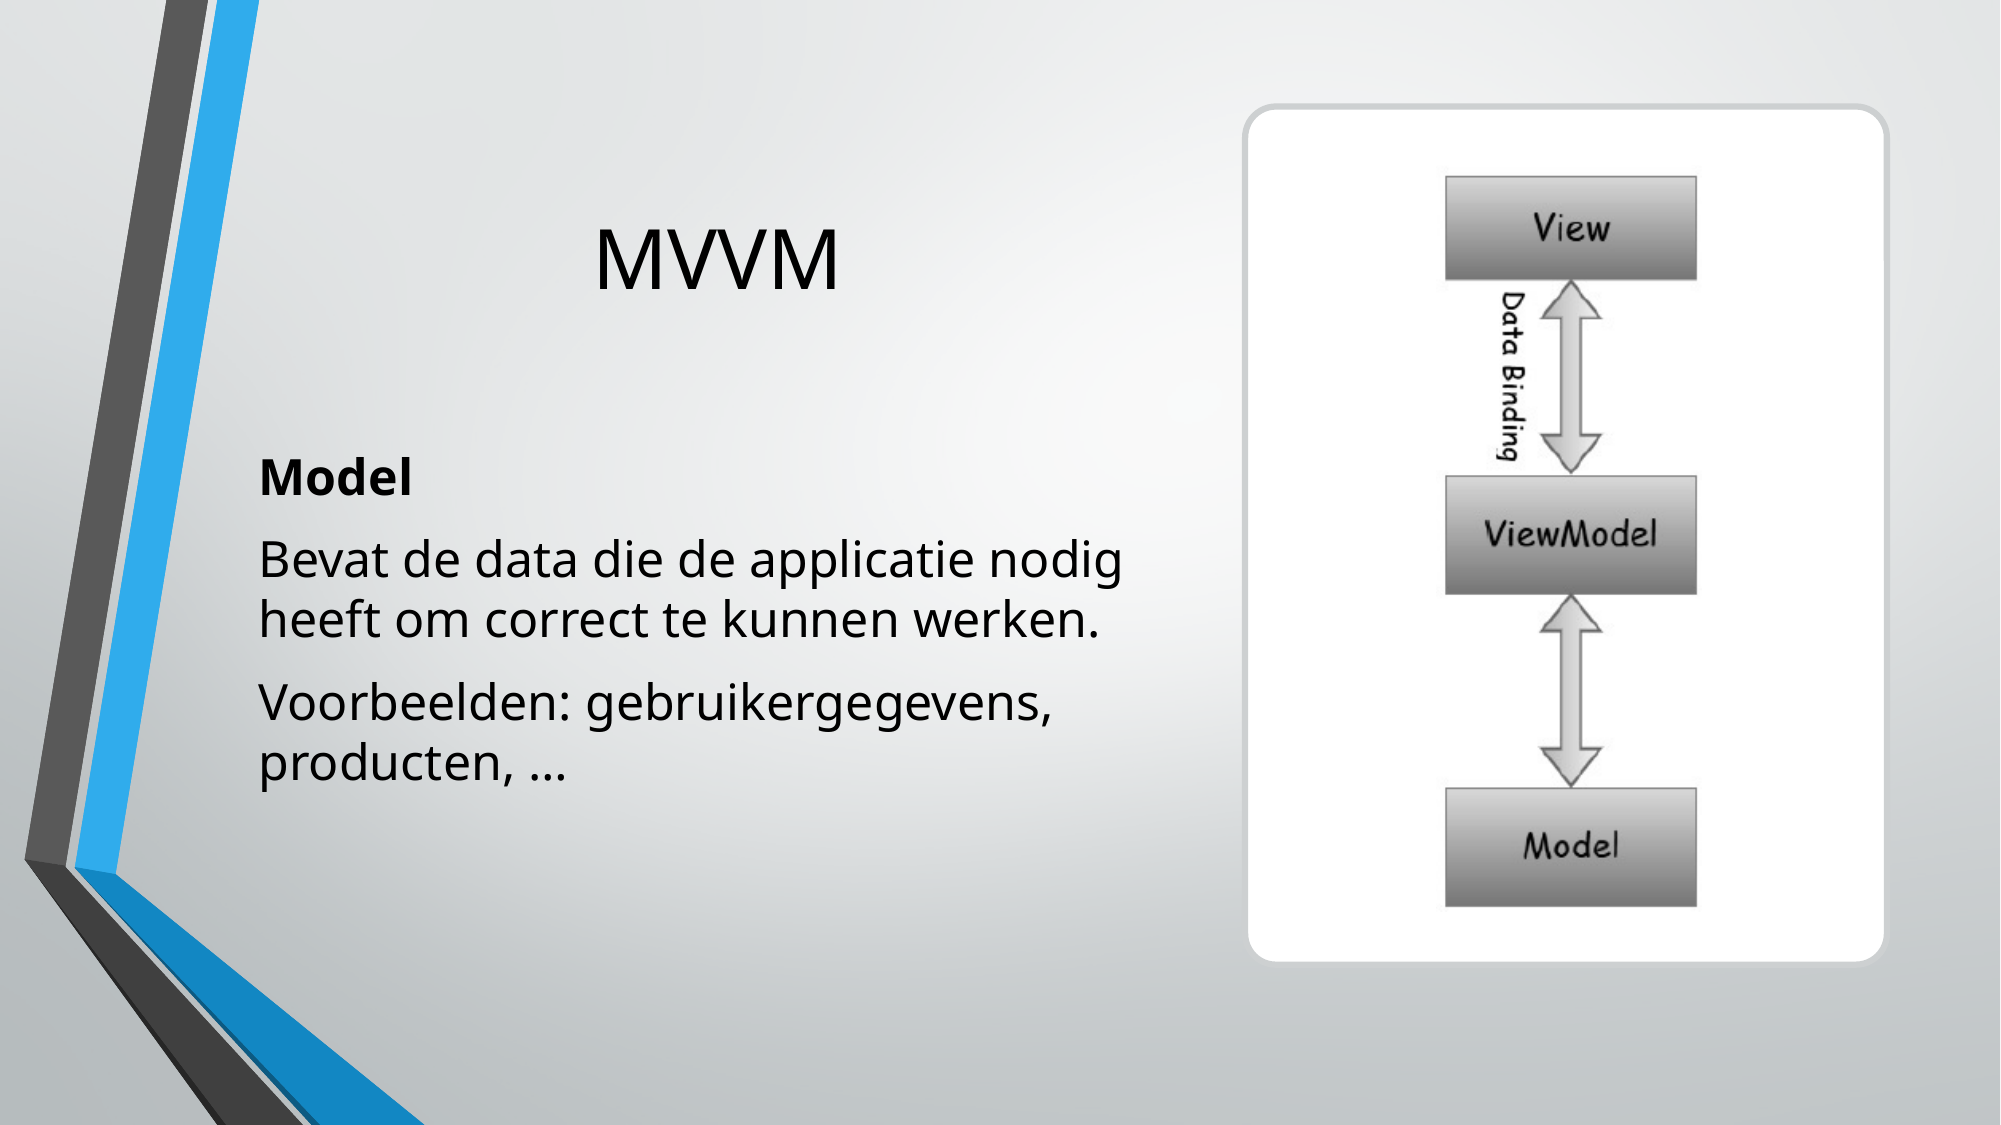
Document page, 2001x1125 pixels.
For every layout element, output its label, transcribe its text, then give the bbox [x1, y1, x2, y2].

title MVVM [425, 112, 1192, 400]
text_box [1243, 105, 1889, 967]
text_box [24, 0, 425, 1125]
picture [1436, 165, 1702, 912]
list Model Bevat de data die de applicatie nodig heeft om correct te kunnen werken. Voorbeelden: gebruikergegevens, producten, … [425, 437, 1192, 950]
